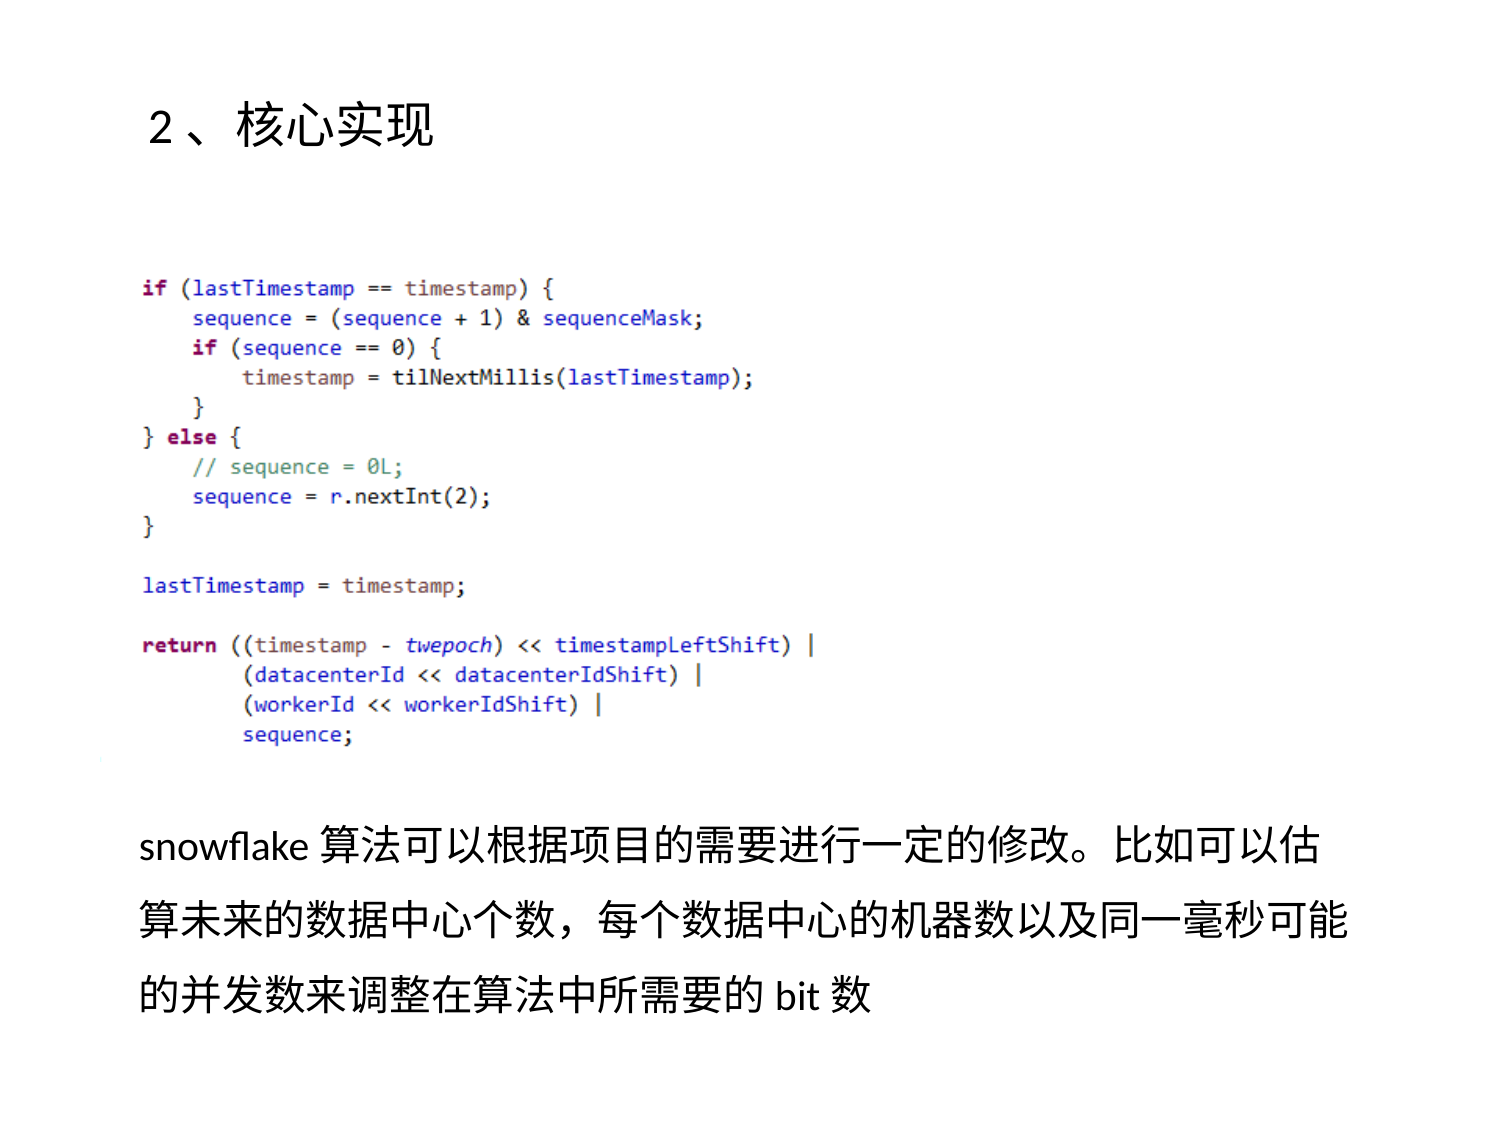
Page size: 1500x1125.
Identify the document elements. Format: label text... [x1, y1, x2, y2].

list 2、核心实现 [76, 86, 1427, 931]
picture [100, 255, 889, 762]
text_box snowflake算法可以根据项目的需要进行一定的修改。比如可以估算未来的数据中心个数，每个数据中心的机器数以及同一毫秒可能的并发数来调整在算法中所需要的bit数 [123, 786, 1376, 1027]
